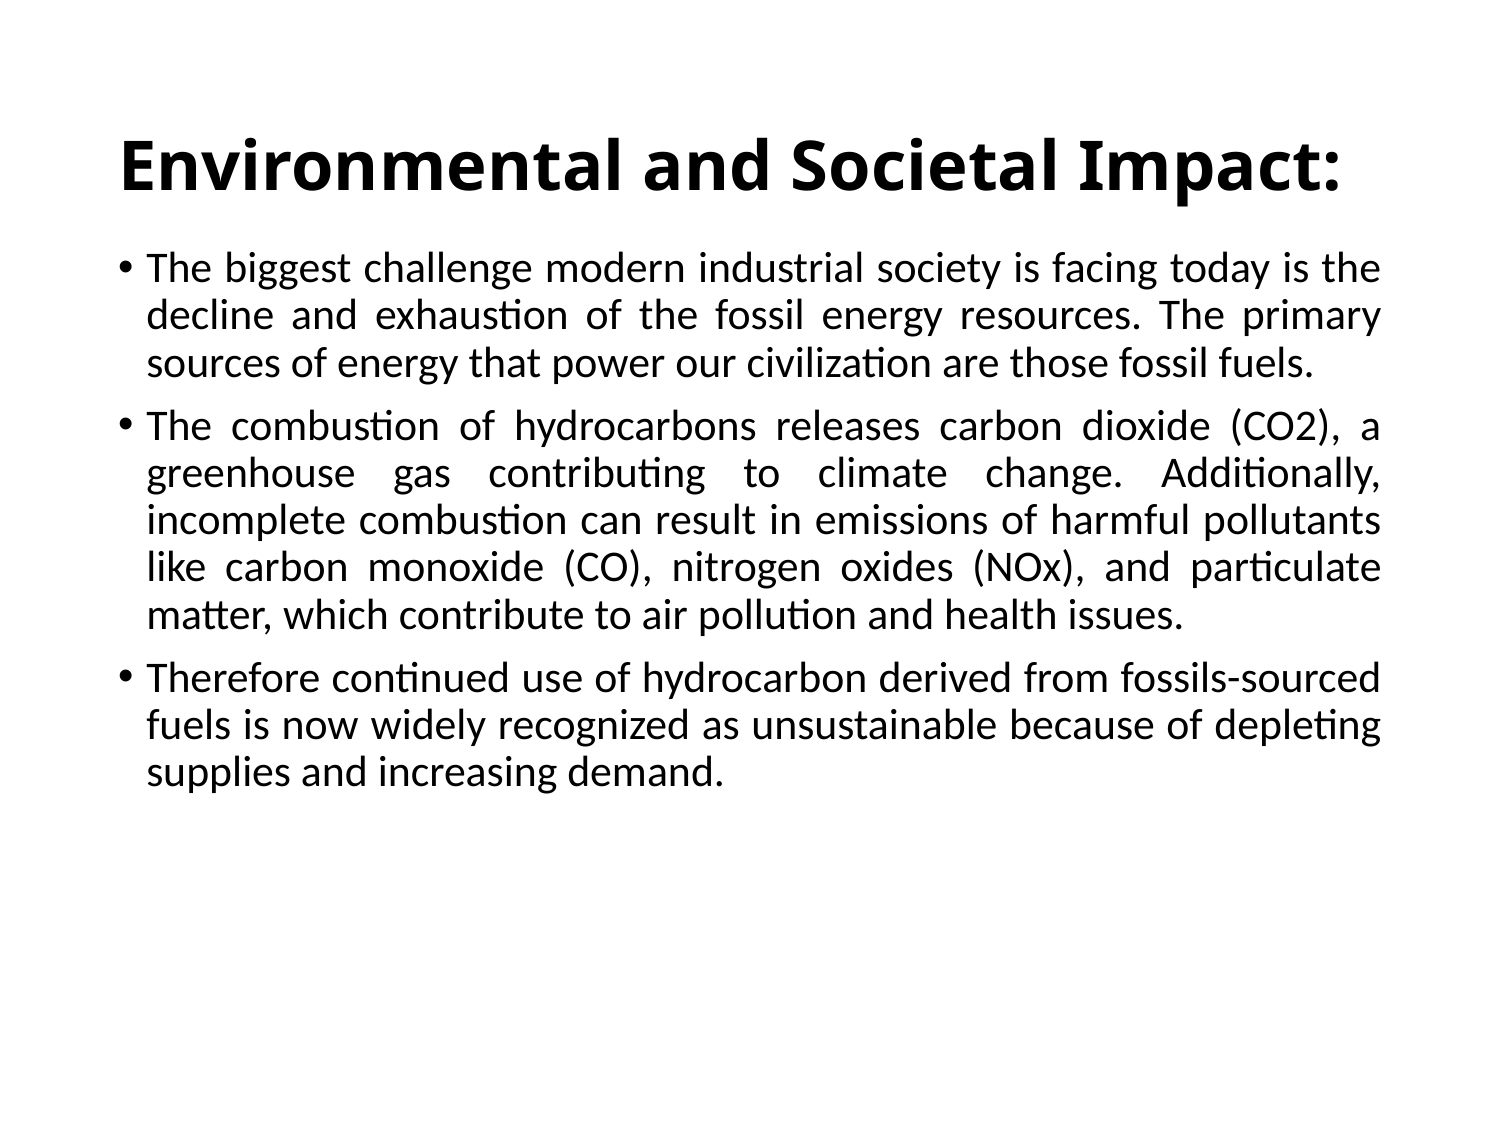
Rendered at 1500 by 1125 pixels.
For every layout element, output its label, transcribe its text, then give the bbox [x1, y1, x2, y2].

list The biggest challenge modern industrial society is facing today is the decline and exhaustion of the fossil energy resources. The primary sources of energy that power our civilization are those fossil fuels. The combustion of hydrocarbons releases carbon dioxide (CO2), a greenhouse gas contributing to climate change. Additionally, incomplete combustion can result in emissions of harmful pollutants like carbon monoxide (CO), nitrogen oxides (NOx), and particulate matter, which contribute to air pollution and health issues. Therefore continued use of hydrocarbon derived from fossils-sourced fuels is now widely recognized as unsustainable because of depleting supplies and increasing demand. [103, 237, 1397, 1014]
title Environmental and Societal Impact: [103, 59, 1397, 237]
